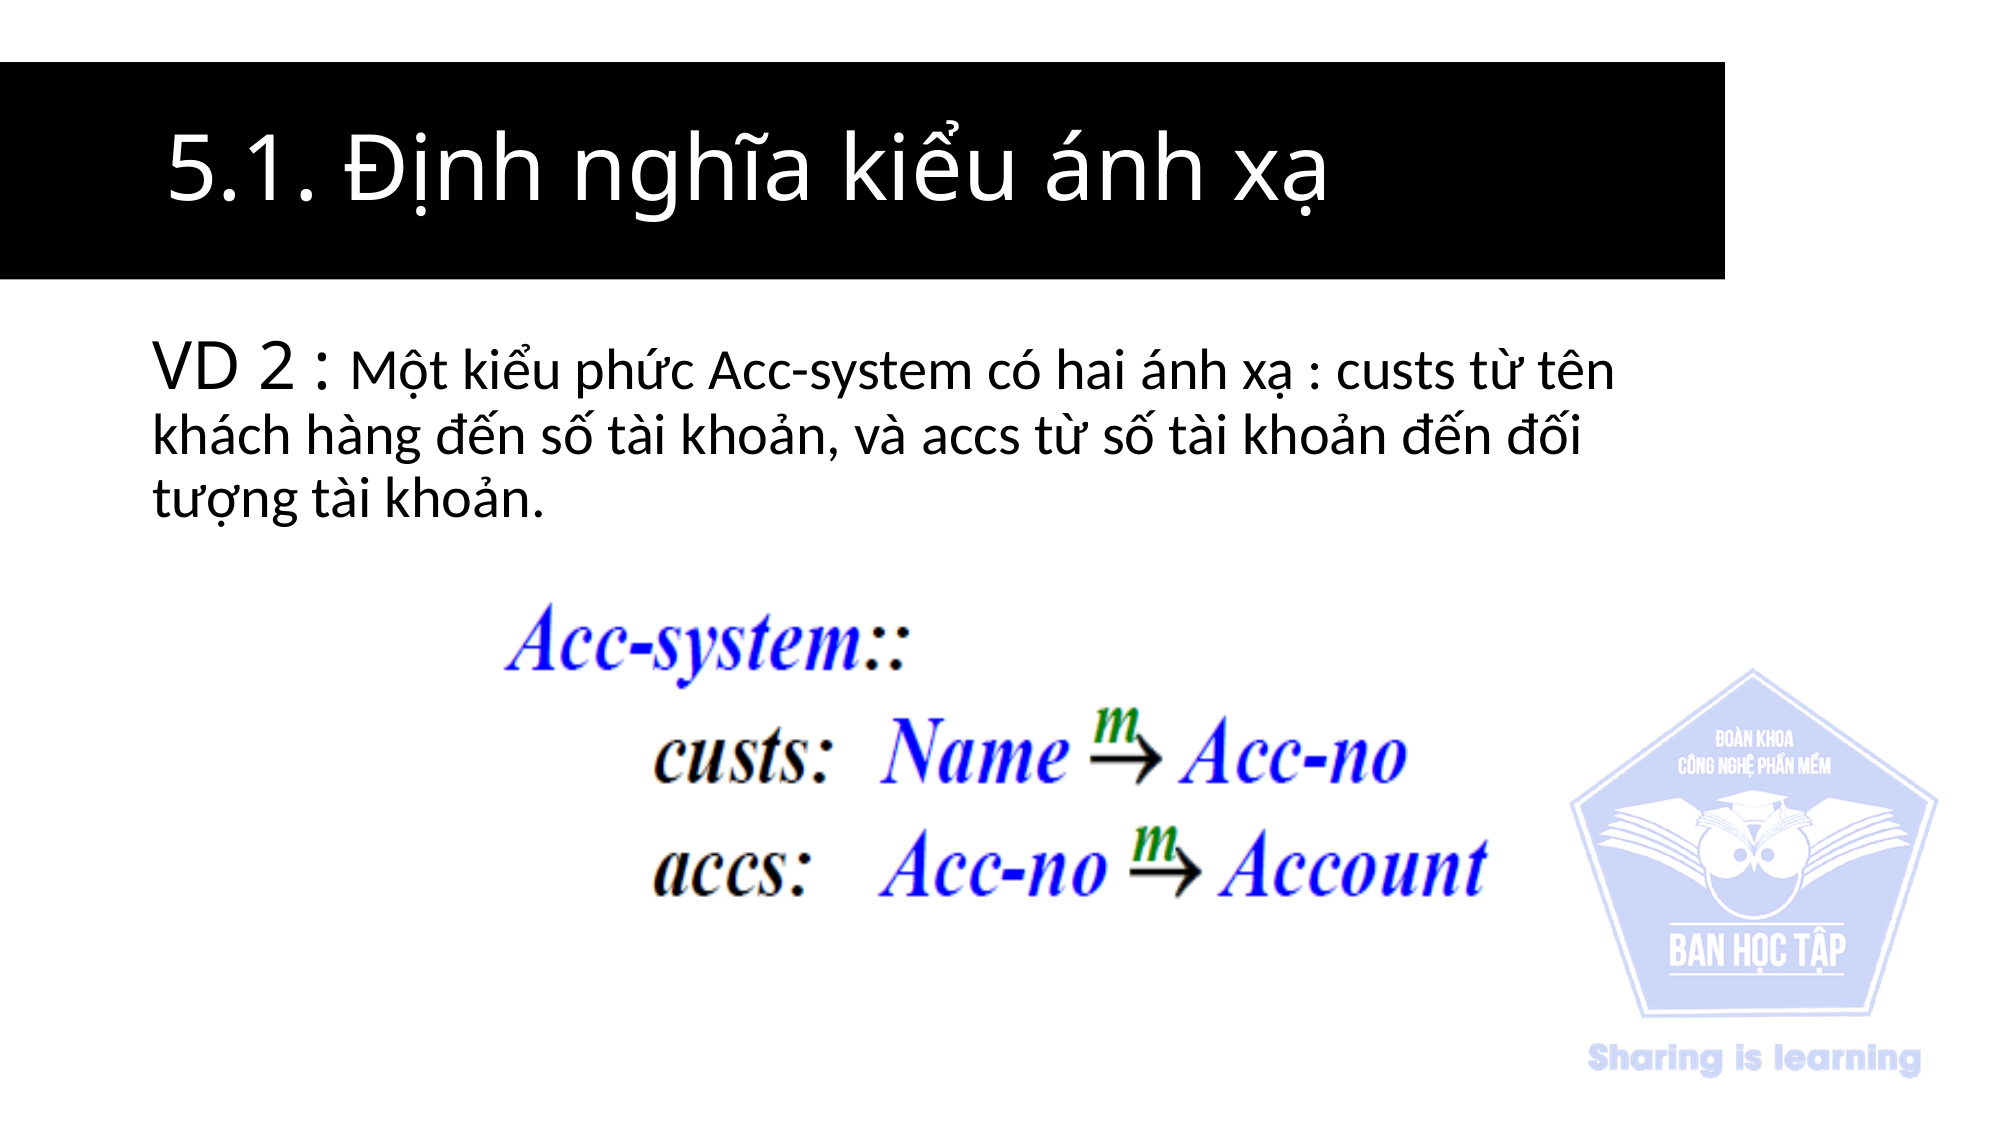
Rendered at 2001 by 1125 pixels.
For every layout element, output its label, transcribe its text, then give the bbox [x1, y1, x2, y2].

title 5.1. Định nghĩa kiểu ánh xạ [0, 62, 1725, 280]
list VD 2 : Một kiểu phức Acc-system có hai ánh xạ : custs từ tên khách hàng đến số tài khoản, và accs từ số tài khoản đến đối tượng tài khoản. [137, 324, 1725, 543]
picture [500, 582, 2001, 1125]
